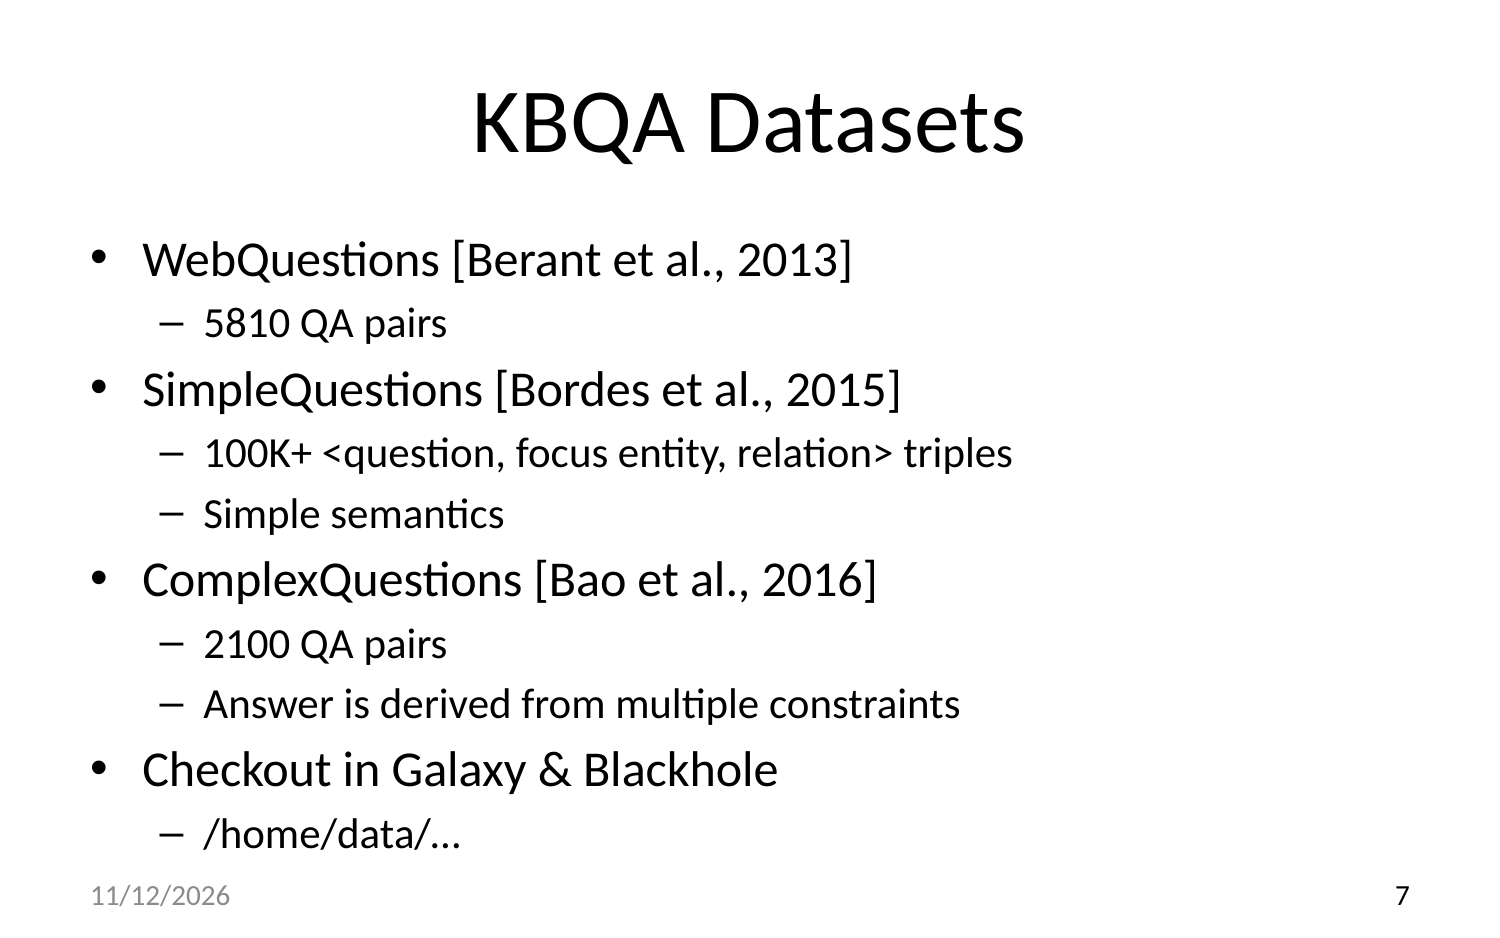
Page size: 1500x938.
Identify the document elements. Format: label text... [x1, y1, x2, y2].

title KBQA Datasets [75, 37, 1425, 194]
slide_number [75, 868, 425, 919]
slide_number 7 [1074, 868, 1425, 919]
list WebQuestions [Berant et al., 2013] 5810 QA pairs SimpleQuestions [Bordes et al., 2015] 100K+ <question, focus entity, relation> triples Simple semantics ComplexQuestions [Bao et al., 2016] 2100 QA pairs Answer is derived from multiple constraints Checkout in Galaxy & Blackhole /home/data/… [75, 218, 1425, 871]
